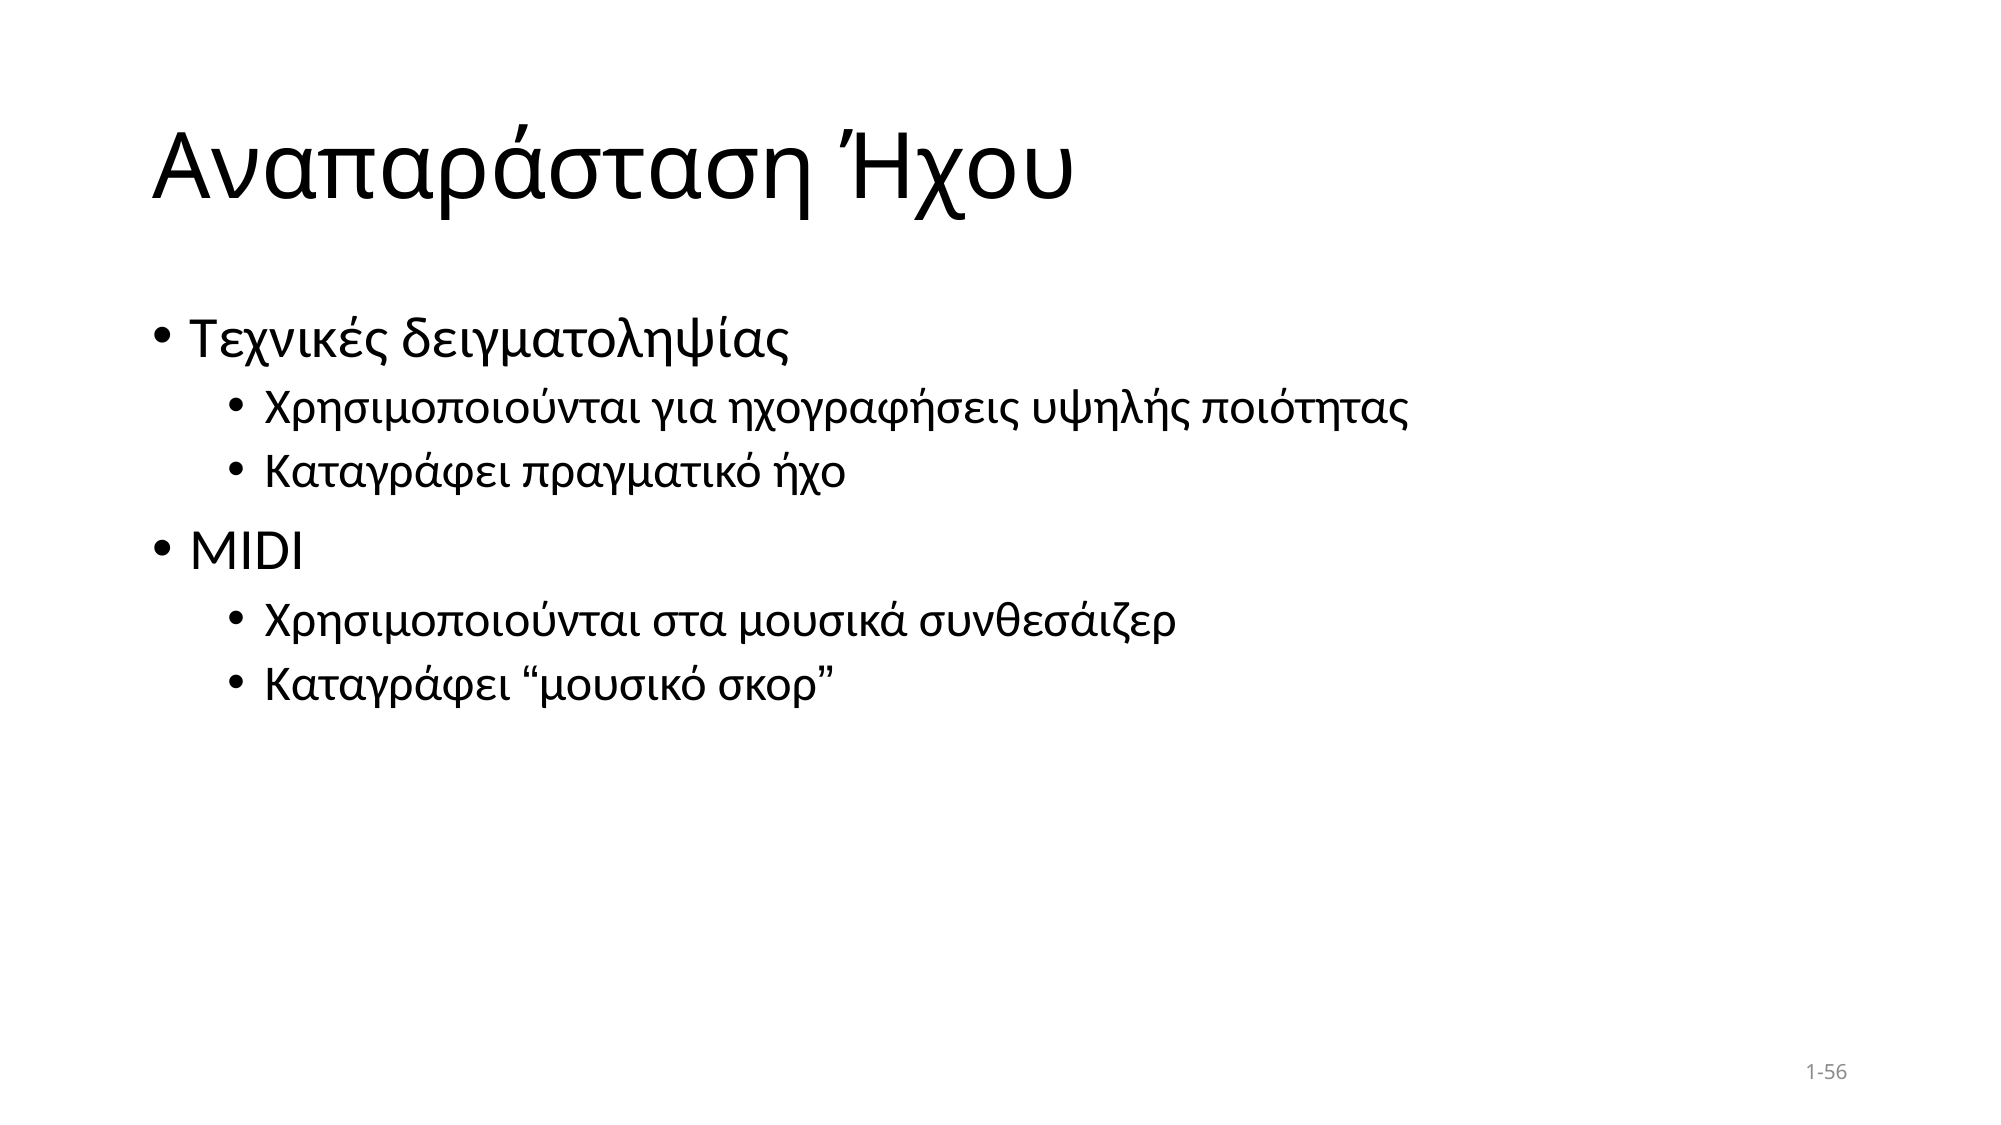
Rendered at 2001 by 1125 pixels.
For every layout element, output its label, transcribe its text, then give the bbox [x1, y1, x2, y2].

title Αναπαράσταση Ήχου [137, 59, 1863, 278]
slide_number 1-56 [1412, 1042, 1863, 1103]
list Τεχνικές δειγματοληψίας Χρησιμοποιούνται για ηχογραφήσεις υψηλής ποιότητας Καταγράφει πραγματικό ήχο MIDI Χρησιμοποιούνται στα μουσικά συνθεσάιζερ Καταγράφει “μουσικό σκορ” [137, 299, 1863, 1014]
